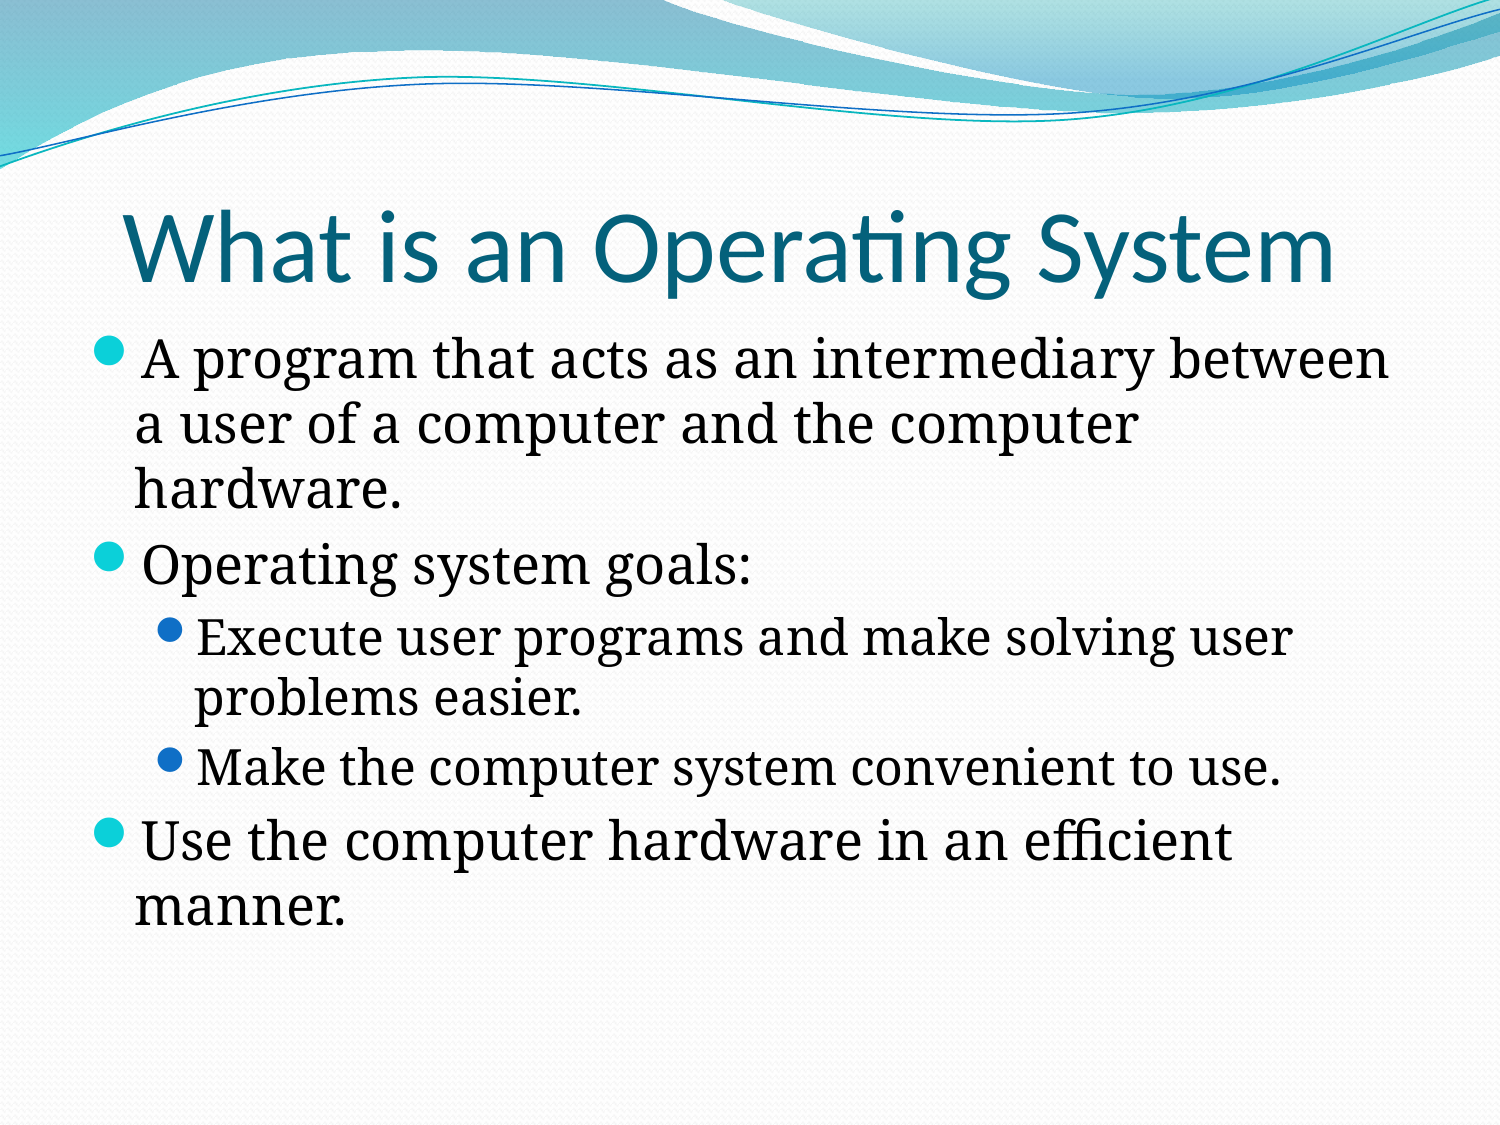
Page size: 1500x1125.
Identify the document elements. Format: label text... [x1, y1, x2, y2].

title What is an Operating System [75, 115, 1425, 303]
list A program that acts as an intermediary between a user of a computer and the computer hardware. Operating system goals: Execute user programs and make solving user problems easier. Make the computer system convenient to use. Use the computer hardware in an efficient manner. [75, 317, 1425, 1038]
